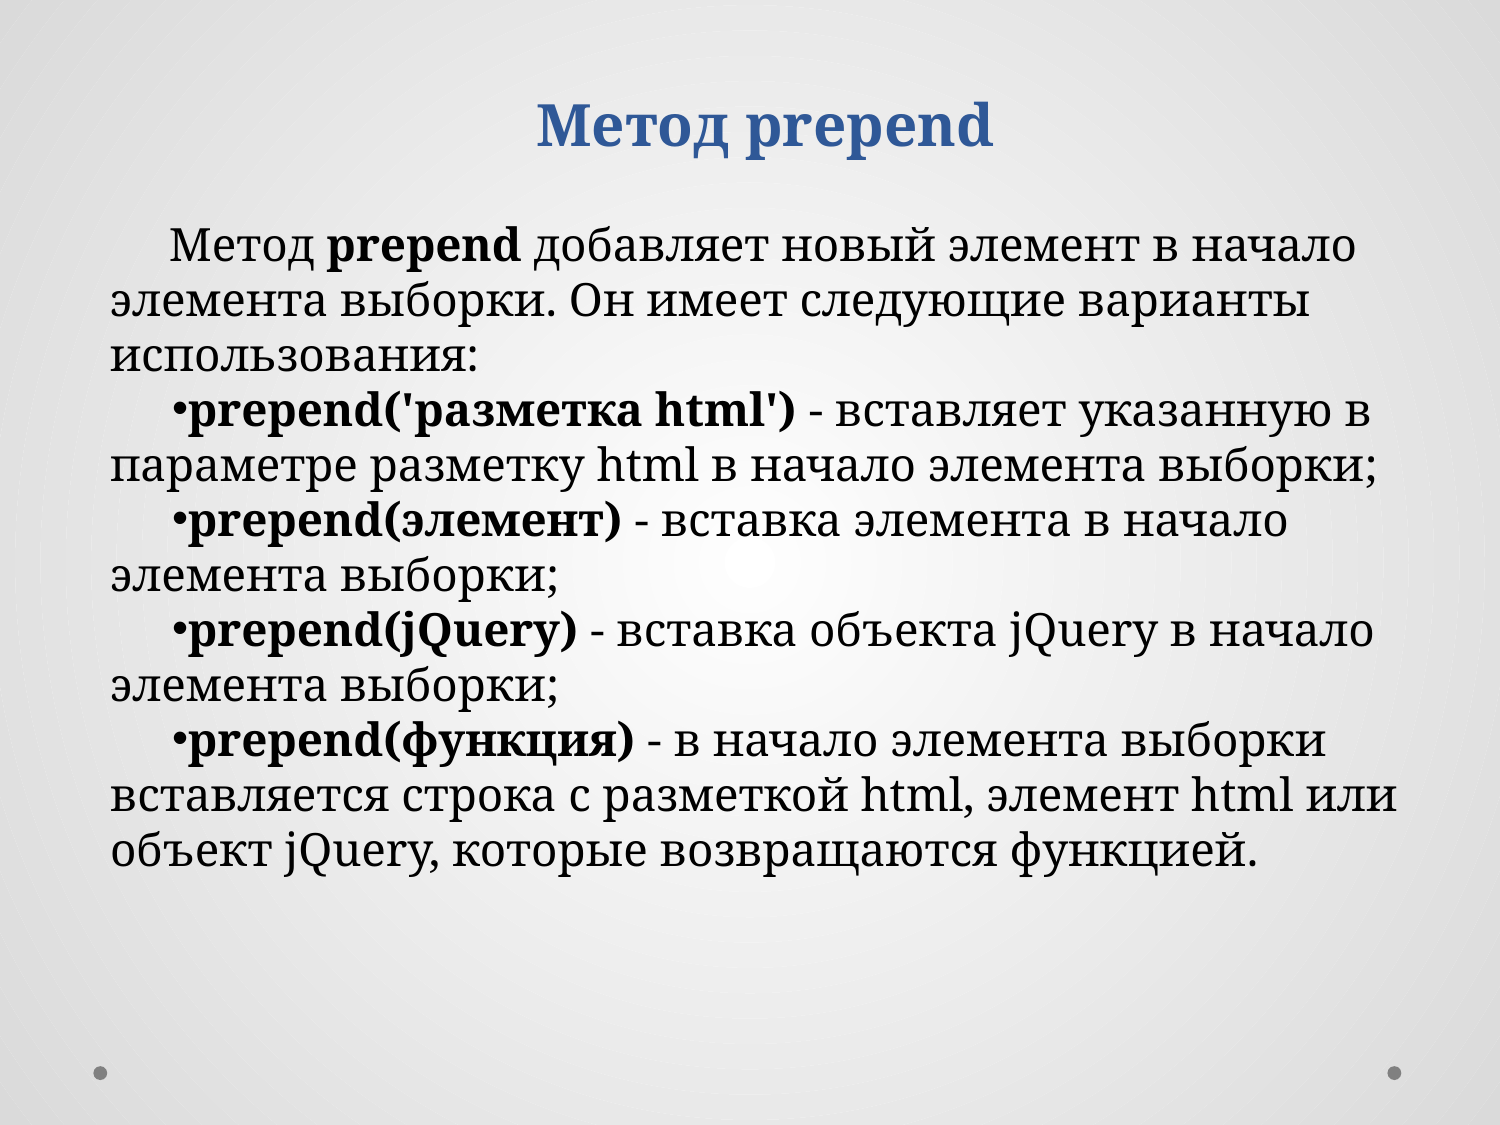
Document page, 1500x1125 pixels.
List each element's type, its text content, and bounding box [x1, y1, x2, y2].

text_box Метод prepend добавляет новый элемент в начало элемента выборки. Он имеет следующие варианты использования: prepend('разметка html') - вставляет указанную в параметре разметку html в начало элемента выборки; prepend(элемент) - вставка элемента в начало элемента выборки; prepend(jQuery) - вставка объекта jQuery в начало элемента выборки; prepend(функция) - в начало элемента выборки вставляется строка с разметкой html, элемент html или объект jQuery, которые возвращаются функцией. [95, 208, 1436, 883]
text_box Метод prepend [112, 80, 1418, 166]
